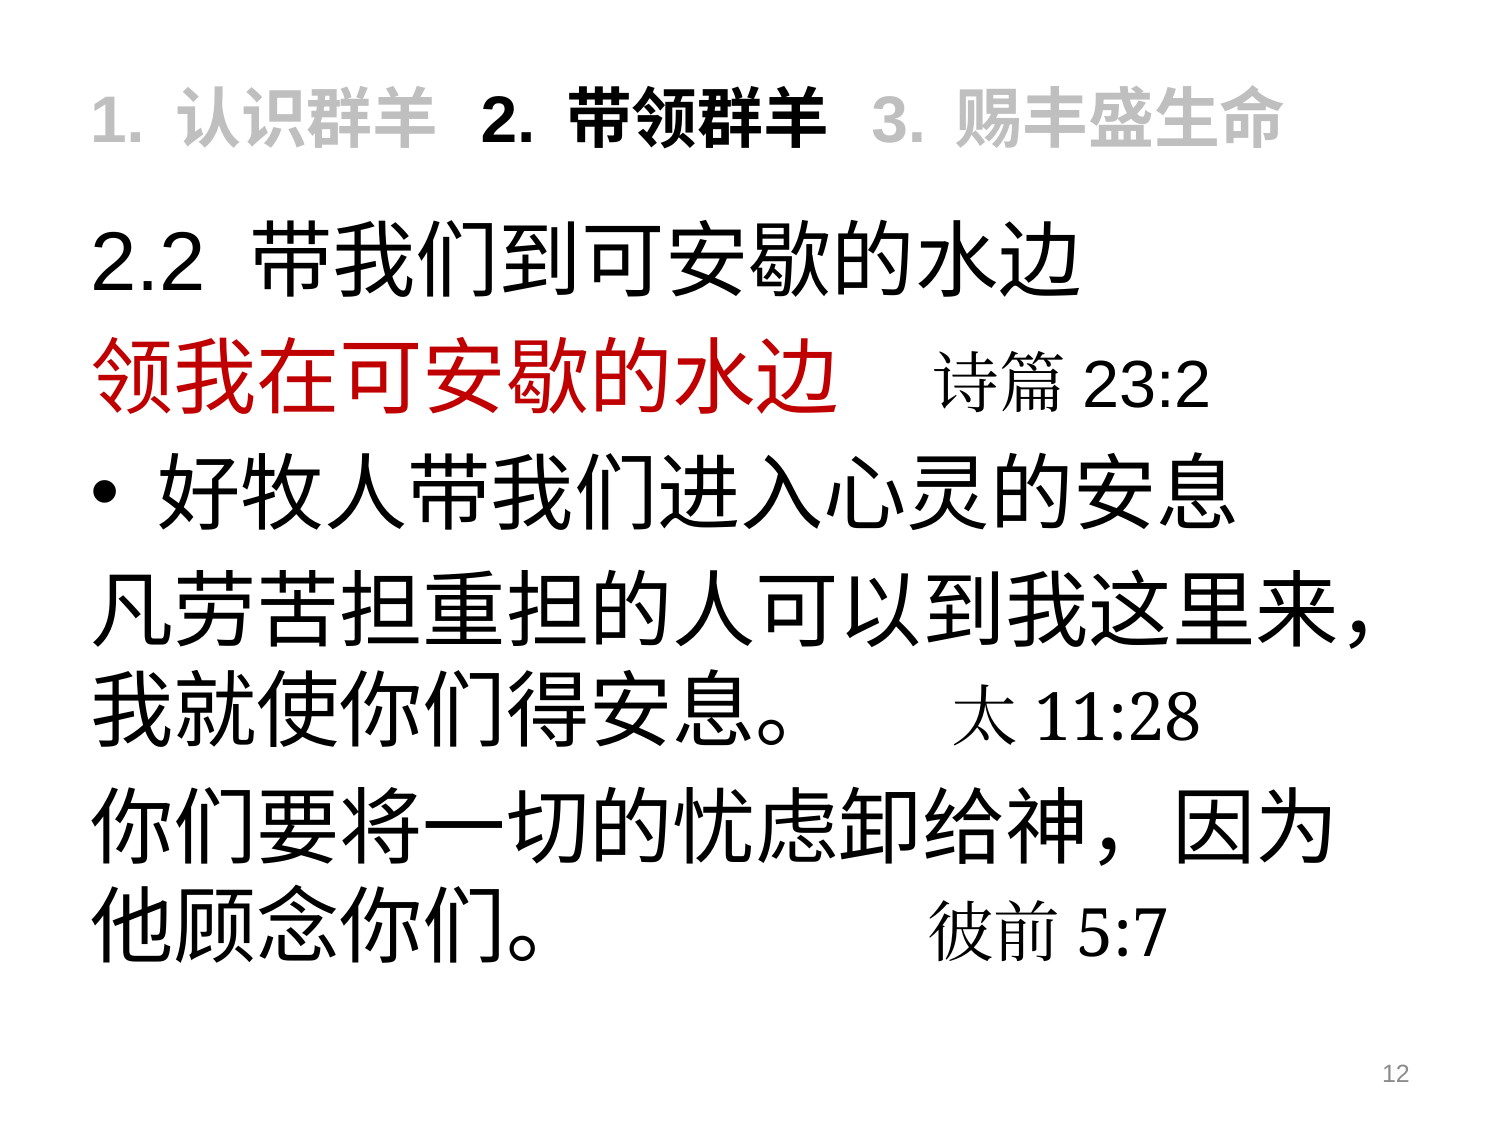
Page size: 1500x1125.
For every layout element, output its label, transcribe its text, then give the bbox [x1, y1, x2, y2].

slide_number 12 [1074, 1042, 1425, 1103]
text_box 1. 认识群羊 2. 带领群羊 3. 赐丰盛生命 [74, 45, 1425, 188]
list 2.2 带我们到可安歇的水边 领我在可安歇的水边 诗篇23:2 好牧人带我们进入心灵的安息 凡劳苦担重担的人可以到我这里来，我就使你们得安息。 太11:28 你们要将一切的忧虑卸给神，因为他顾念你们。 彼前5:7 [75, 200, 1425, 1005]
